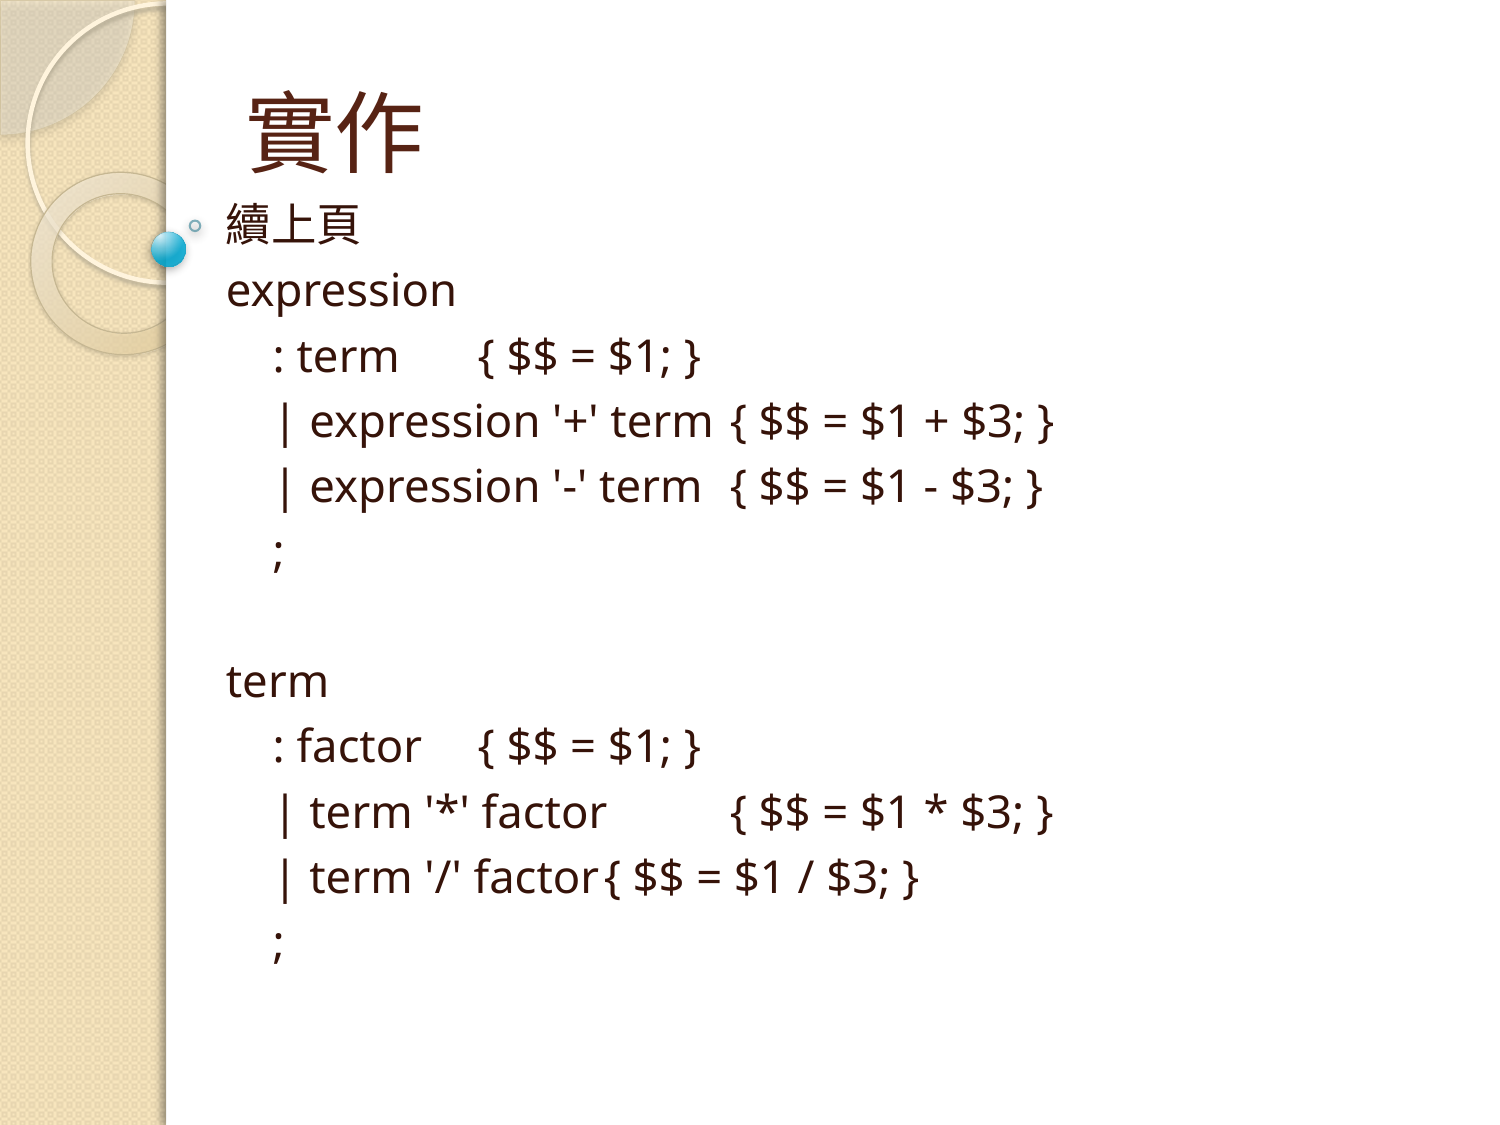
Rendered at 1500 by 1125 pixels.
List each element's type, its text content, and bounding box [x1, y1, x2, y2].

subtitle 續上頁 expression : term { $$ = $1; } | expression '+' term { $$ = $1 + $3; } | expression '-' term { $$ = $1 - $3; } ; term : factor { $$ = $1; } | term '*' factor { $$ = $1 * $3; } | term '/' factor { $$ = $1 / $3; } ; [206, 196, 1424, 1059]
title 實作 [230, 30, 1242, 192]
